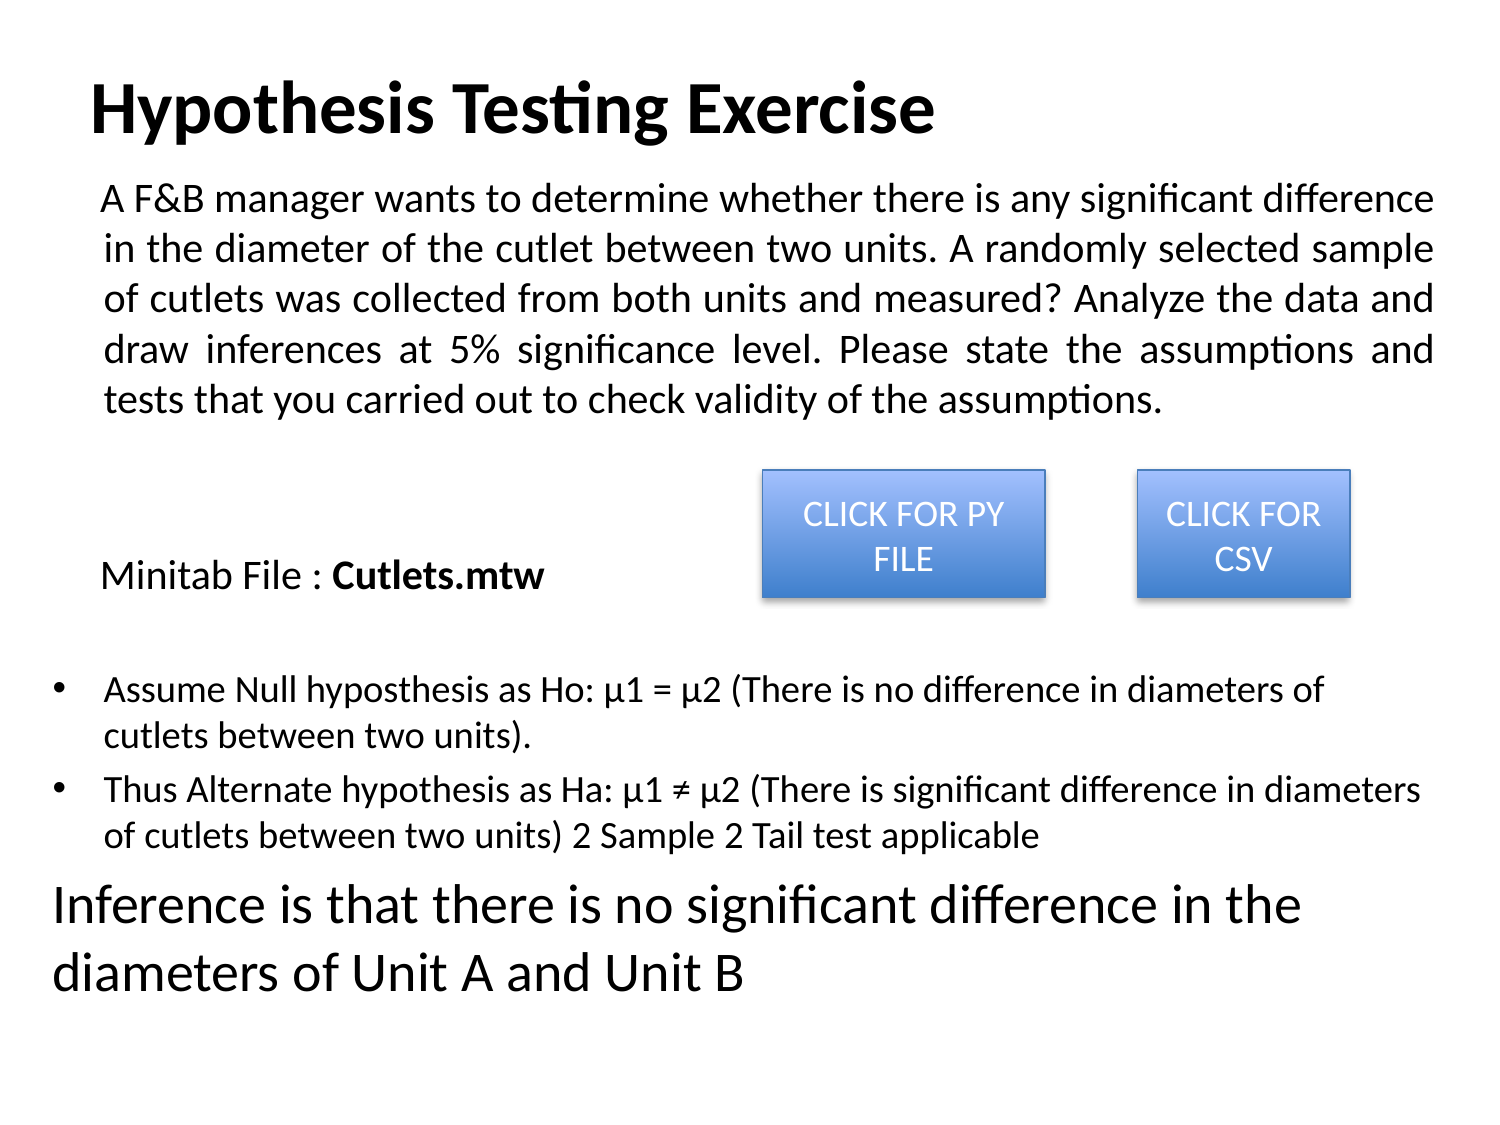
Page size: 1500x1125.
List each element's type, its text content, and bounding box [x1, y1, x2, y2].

list A F&B manager wants to determine whether there is any significant difference in the diameter of the cutlet between two units. A randomly selected sample of cutlets was collected from both units and measured? Analyze the data and draw inferences at 5% significance level. Please state the assumptions and tests that you carried out to check validity of the assumptions. Minitab File : Cutlets.mtw Assume Null hyposthesis as Ho: μ1 = μ2 (There is no difference in diameters of cutlets between two units). Thus Alternate hypothesis as Ha: μ1 ≠ μ2 (There is significant difference in diameters of cutlets between two units) 2 Sample 2 Tail test applicable Inference is that there is no significant difference in the diameters of Unit A and Unit B [37, 162, 1450, 1063]
text_box CLICK FOR CSV [1137, 469, 1351, 598]
text_box CLICK FOR PY FILE [762, 469, 1046, 598]
title Hypothesis Testing Exercise [75, 45, 1425, 162]
